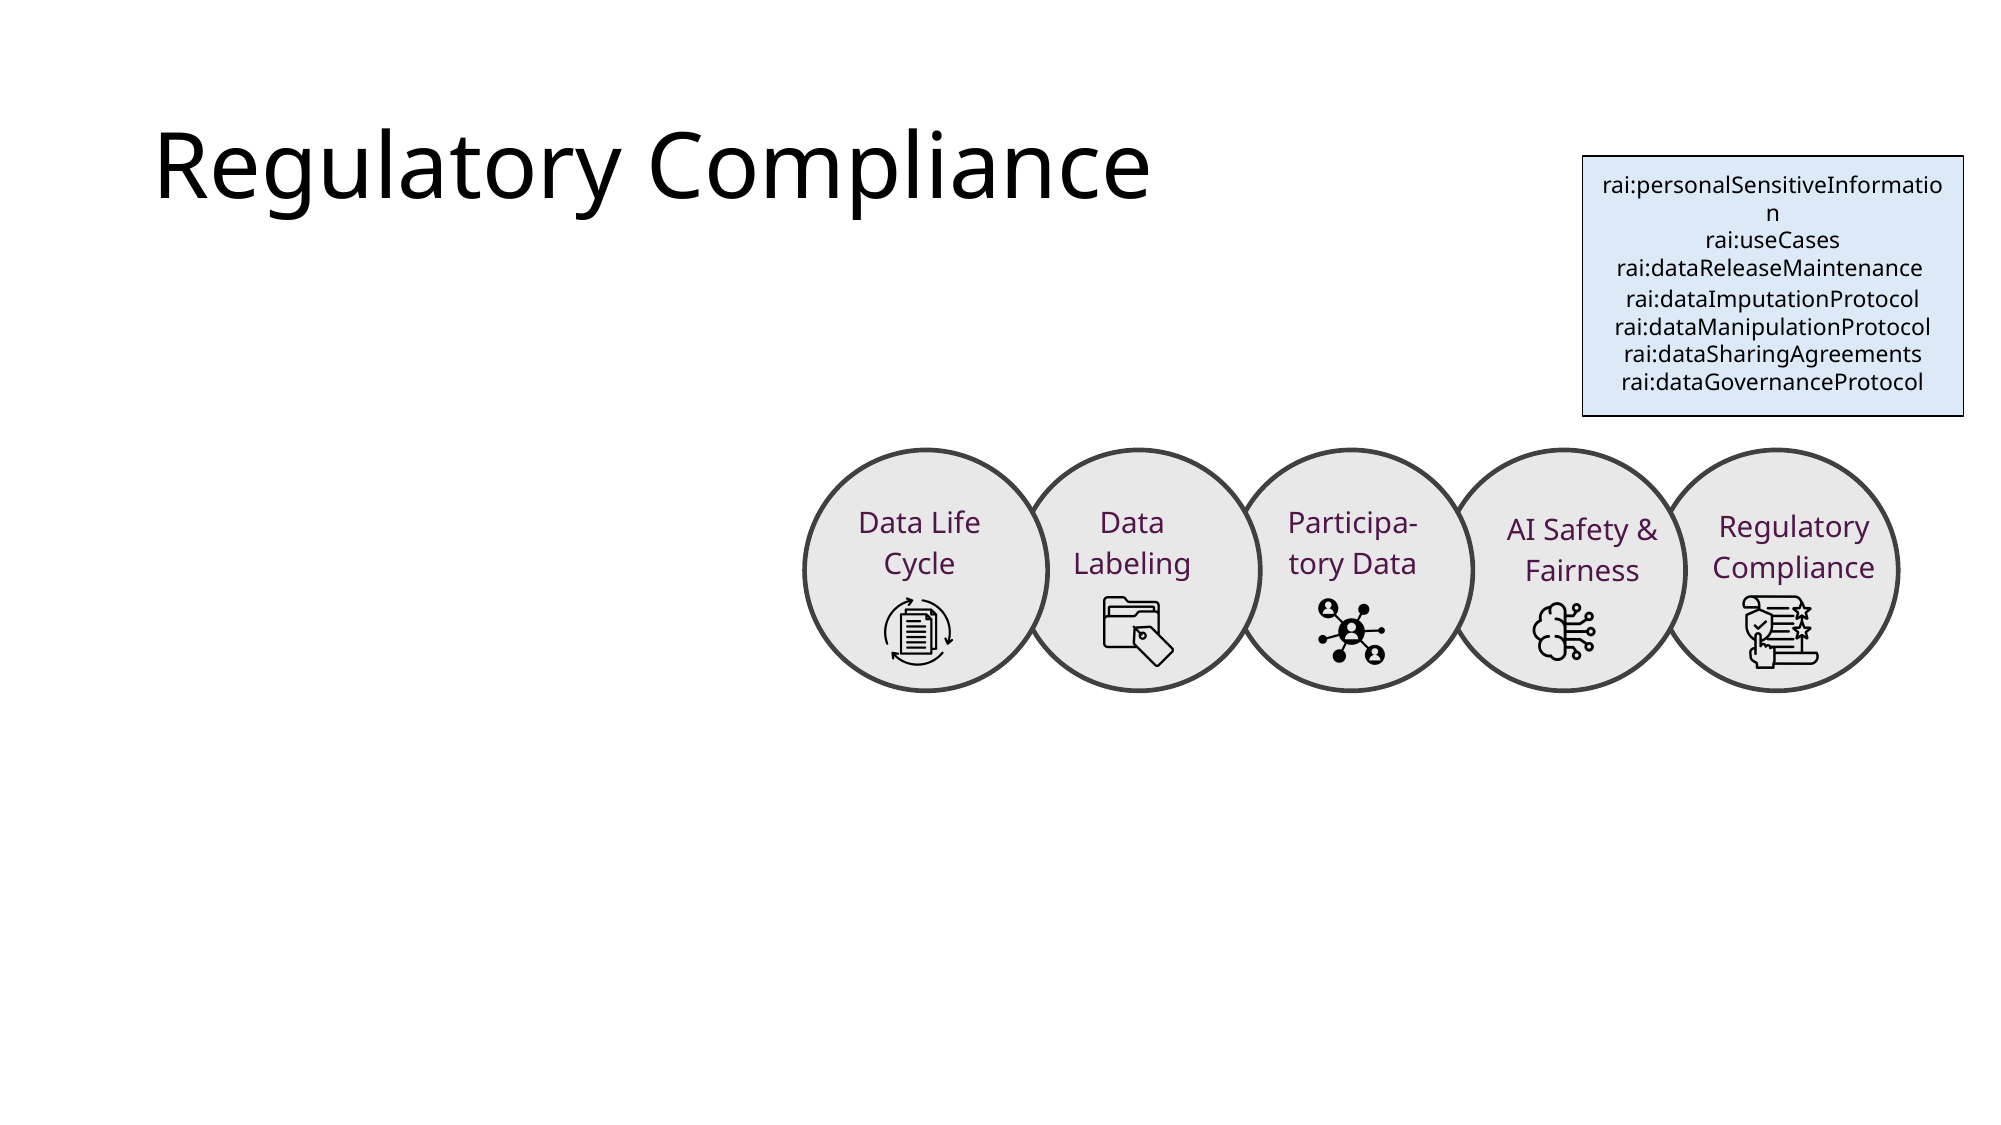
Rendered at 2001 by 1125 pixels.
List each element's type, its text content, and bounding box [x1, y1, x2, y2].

title Regulatory Compliance [137, 59, 1863, 278]
text_box rai:personalSensitiveInformation rai:useCases rai:dataReleaseMaintenance rai:dataImputationProtocol rai:dataManipulationProtocol rai:dataSharingAgreements rai:dataGovernanceProtocol [1582, 156, 1964, 417]
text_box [804, 449, 1899, 692]
